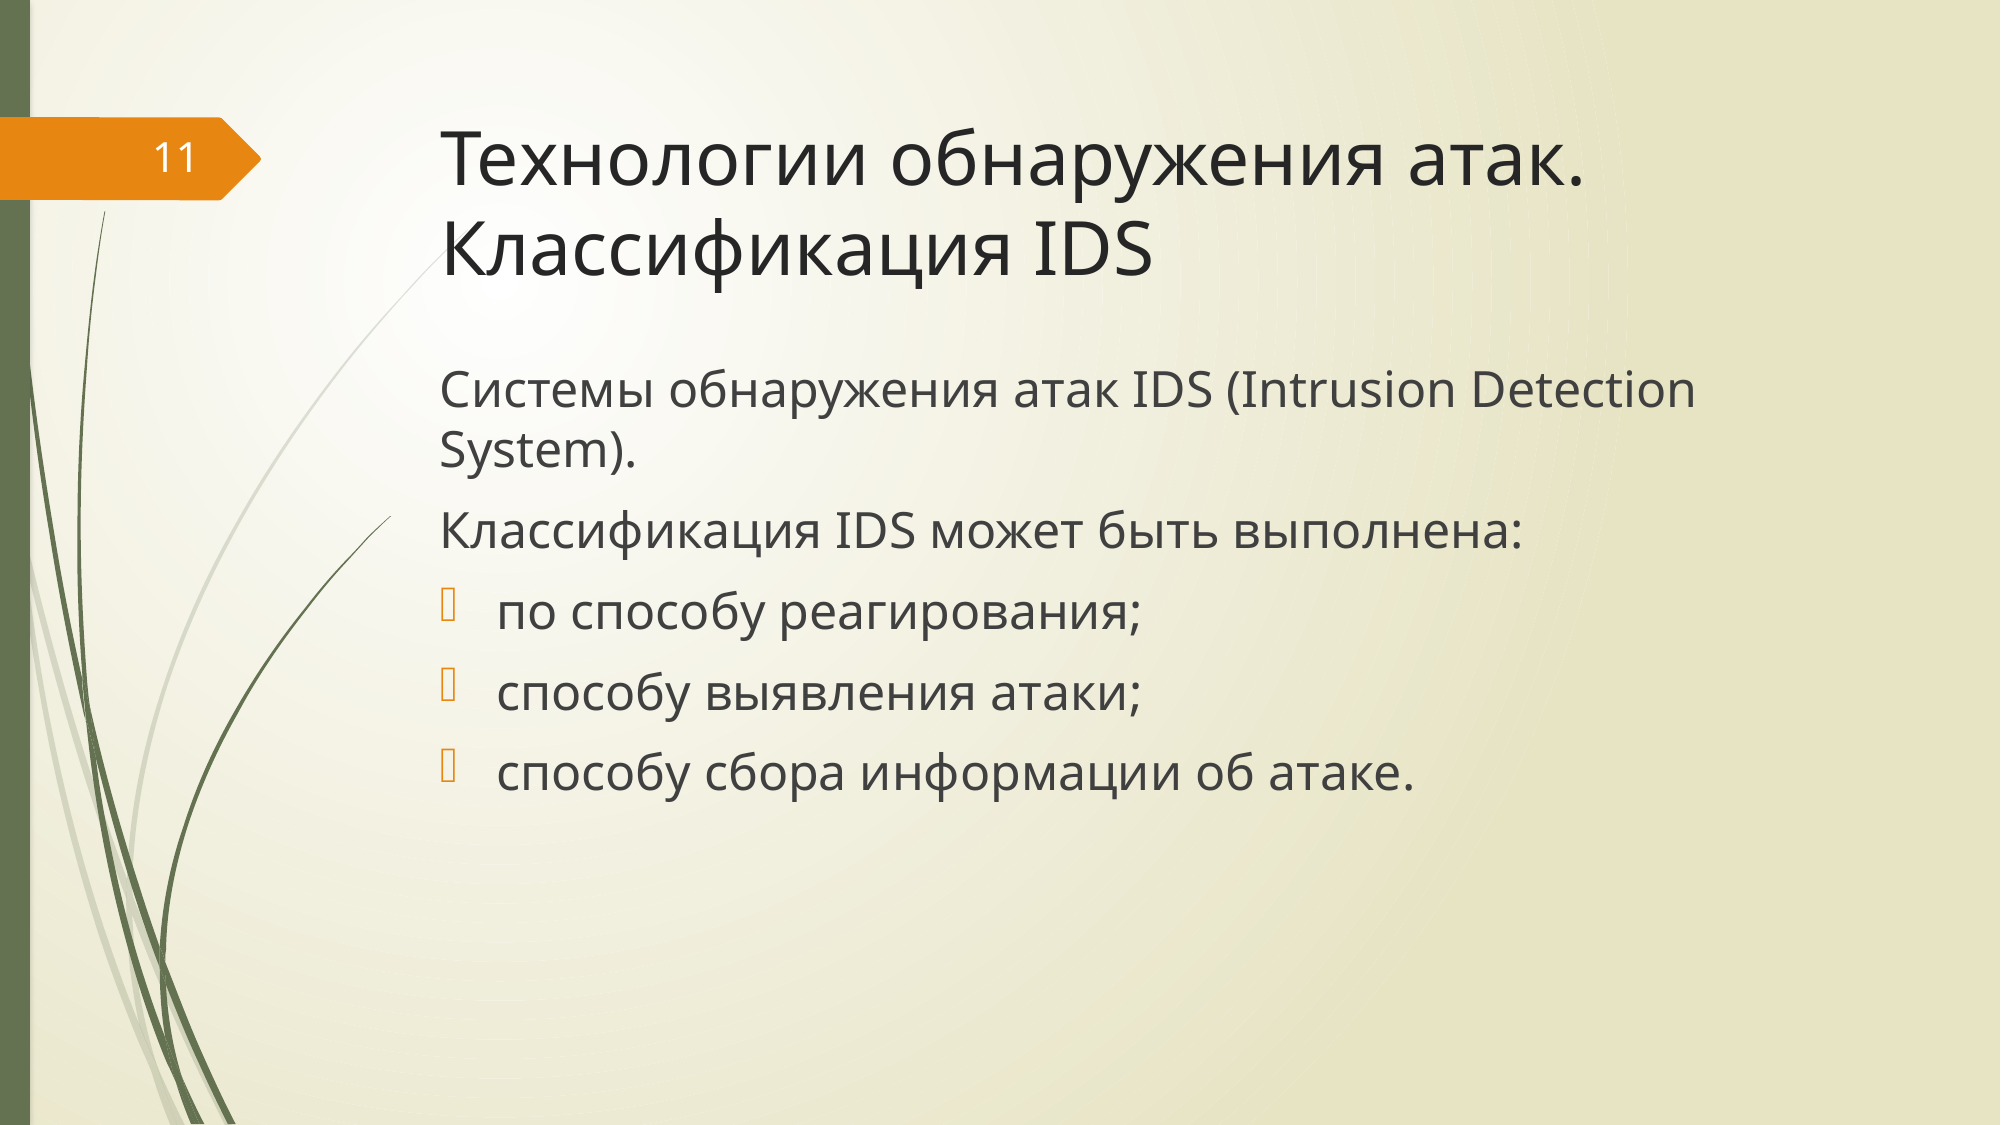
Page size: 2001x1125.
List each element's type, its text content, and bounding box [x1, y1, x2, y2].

slide_number 11 [87, 129, 216, 190]
list Системы обнаружения атак IDS (Intrusion Detection System). Классификация IDS может быть выполнена: по способу реагирования; способу выявления атаки; способу сбора информации об атаке. [424, 350, 1888, 970]
title Технологии обнаружения атак. Классификация IDS [425, 102, 1888, 313]
